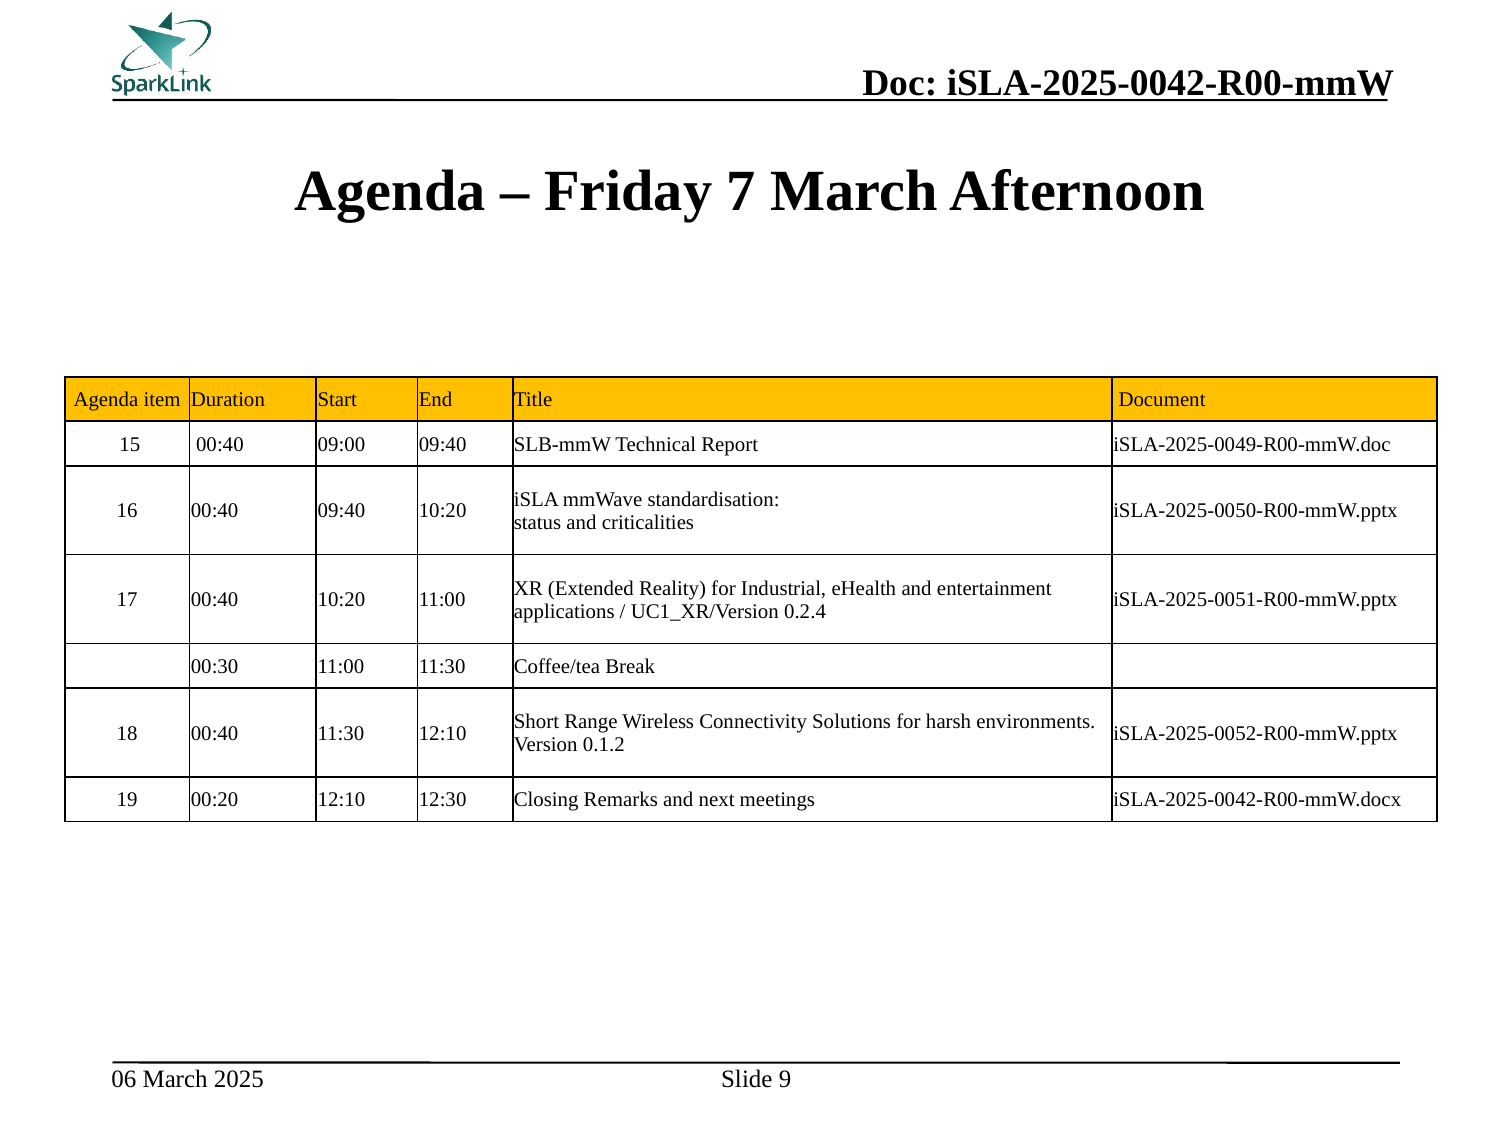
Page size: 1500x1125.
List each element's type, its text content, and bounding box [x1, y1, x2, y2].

table_header Title [514, 378, 1111, 420]
table_cell 11:00 [418, 555, 512, 643]
table_header Start [317, 378, 417, 420]
table_cell 00:40 [190, 689, 315, 776]
table_cell 16 [66, 467, 189, 554]
table_cell 15 [66, 422, 189, 465]
table_header Duration [190, 378, 315, 420]
table_cell Coffee/tea Break [514, 644, 1111, 687]
table_cell iSLA-2025-0051-R00-mmW.pptx [1113, 555, 1436, 643]
table_cell [1113, 644, 1436, 687]
table_cell 00:20 [190, 778, 315, 821]
table_cell 09:40 [418, 422, 512, 465]
table_cell [66, 644, 189, 687]
table_header Document [1113, 378, 1436, 420]
table_cell 12:10 [317, 778, 417, 821]
table_cell 12:10 [418, 689, 512, 776]
table_cell 18 [66, 689, 189, 776]
table_cell 00:40 [190, 467, 315, 554]
table_cell SLB-mmW Technical Report [514, 422, 1111, 465]
table_cell 09:00 [317, 422, 417, 465]
table_cell 11:30 [317, 689, 417, 776]
table_cell iSLA-2025-0042-R00-mmW.docx [1113, 778, 1436, 821]
table_cell iSLA-2025-0049-R00-mmW.doc [1113, 422, 1436, 465]
table_cell 19 [66, 778, 189, 821]
table_cell 12:30 [418, 778, 512, 821]
table_cell iSLA mmWave standardisation: status and criticalities [514, 467, 1111, 554]
table_cell 00:40 [190, 422, 315, 465]
table_header End [418, 378, 512, 420]
slide_number Slide 9 [712, 1061, 800, 1123]
picture [110, 6, 211, 96]
table_cell 09:40 [317, 467, 417, 554]
table_cell Closing Remarks and next meetings [514, 778, 1111, 821]
table_cell XR (Extended Reality) for Industrial, eHealth and entertainment applications / UC1_XR/Version 0.2.4 [514, 555, 1111, 643]
title Agenda – Friday 7 March Afternoon [112, 112, 1388, 263]
table_cell iSLA-2025-0050-R00-mmW.pptx [1113, 467, 1436, 554]
table_header Agenda item [66, 378, 189, 420]
table_cell 10:20 [317, 555, 417, 643]
table_cell 10:20 [418, 467, 512, 554]
table_cell 11:30 [418, 644, 512, 687]
table_cell 00:40 [190, 555, 315, 643]
table_cell Short Range Wireless Connectivity Solutions for harsh environments. Version 0.1.2 [514, 689, 1111, 776]
table_cell 11:00 [317, 644, 417, 687]
table_cell 00:30 [190, 644, 315, 687]
table_cell 17 [66, 555, 189, 643]
table_cell iSLA-2025-0052-R00-mmW.pptx [1113, 689, 1436, 776]
